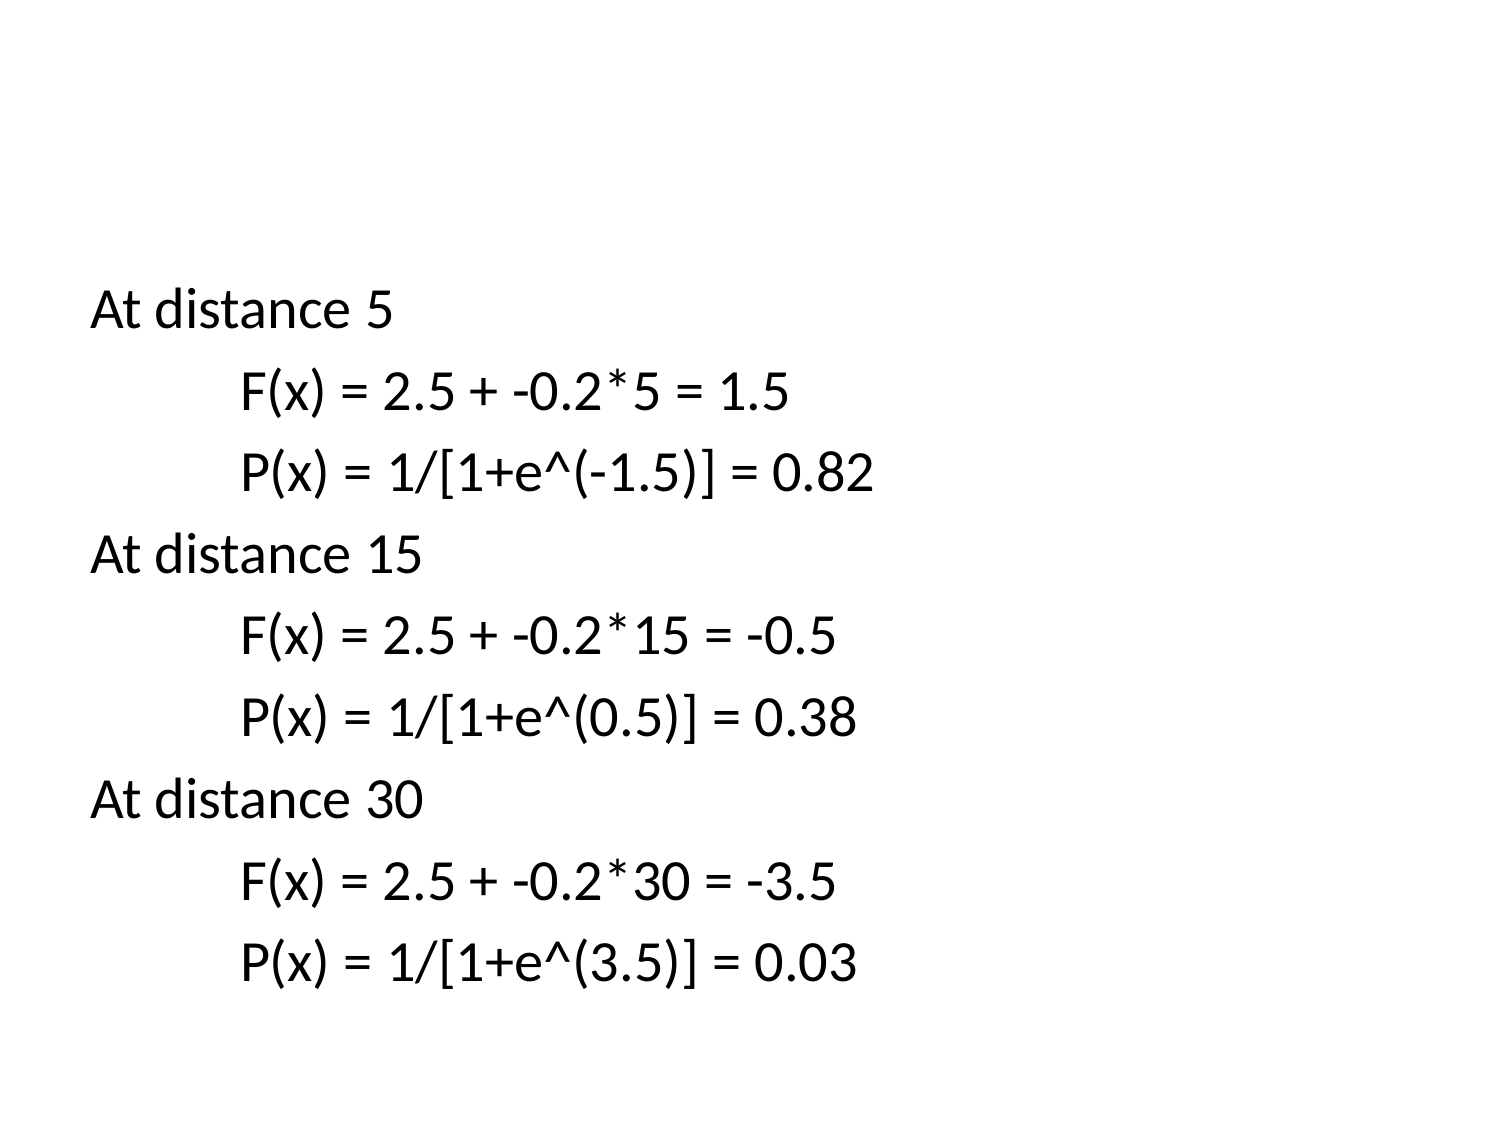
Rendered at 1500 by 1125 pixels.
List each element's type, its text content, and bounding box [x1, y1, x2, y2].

list At distance 5 F(x) = 2.5 + -0.2*5 = 1.5 P(x) = 1/[1+e^(-1.5)] = 0.82 At distance 15 F(x) = 2.5 + -0.2*15 = -0.5 P(x) = 1/[1+e^(0.5)] = 0.38 At distance 30 F(x) = 2.5 + -0.2*30 = -3.5 P(x) = 1/[1+e^(3.5)] = 0.03 [75, 262, 1425, 1005]
